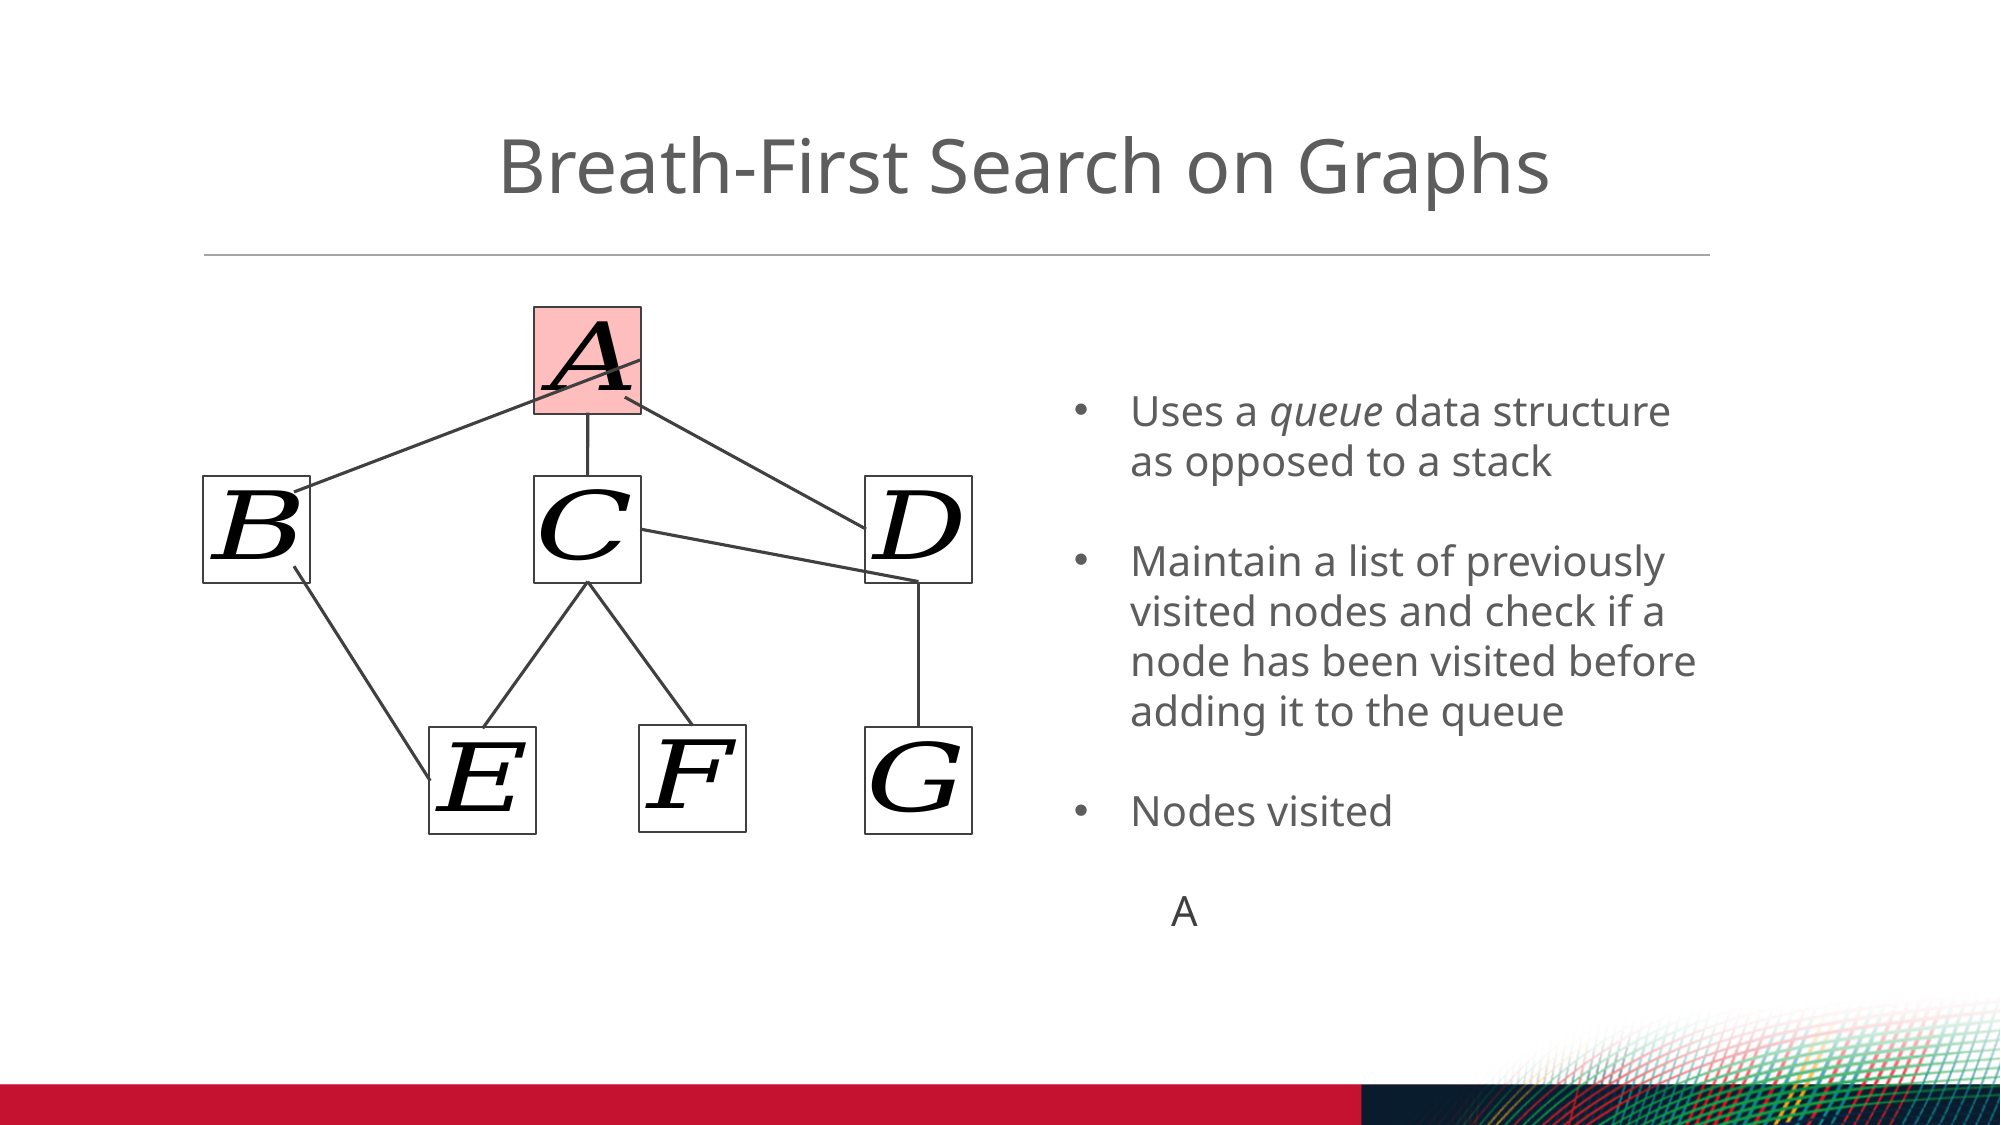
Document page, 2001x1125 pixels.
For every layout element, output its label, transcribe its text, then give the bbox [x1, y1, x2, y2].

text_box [624, 396, 882, 493]
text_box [293, 565, 446, 744]
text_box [587, 581, 693, 726]
picture [0, 958, 2000, 1125]
list Recall: Breath-First Search on Graphs [204, 116, 1710, 223]
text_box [293, 396, 551, 493]
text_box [482, 581, 585, 729]
list Uses a queue data structure as opposed to a stack Maintain a list of previously visited nodes and check if a node has been visited before adding it to the queue Nodes visited A – B – C – D – E – F - G [1028, 377, 1710, 1009]
